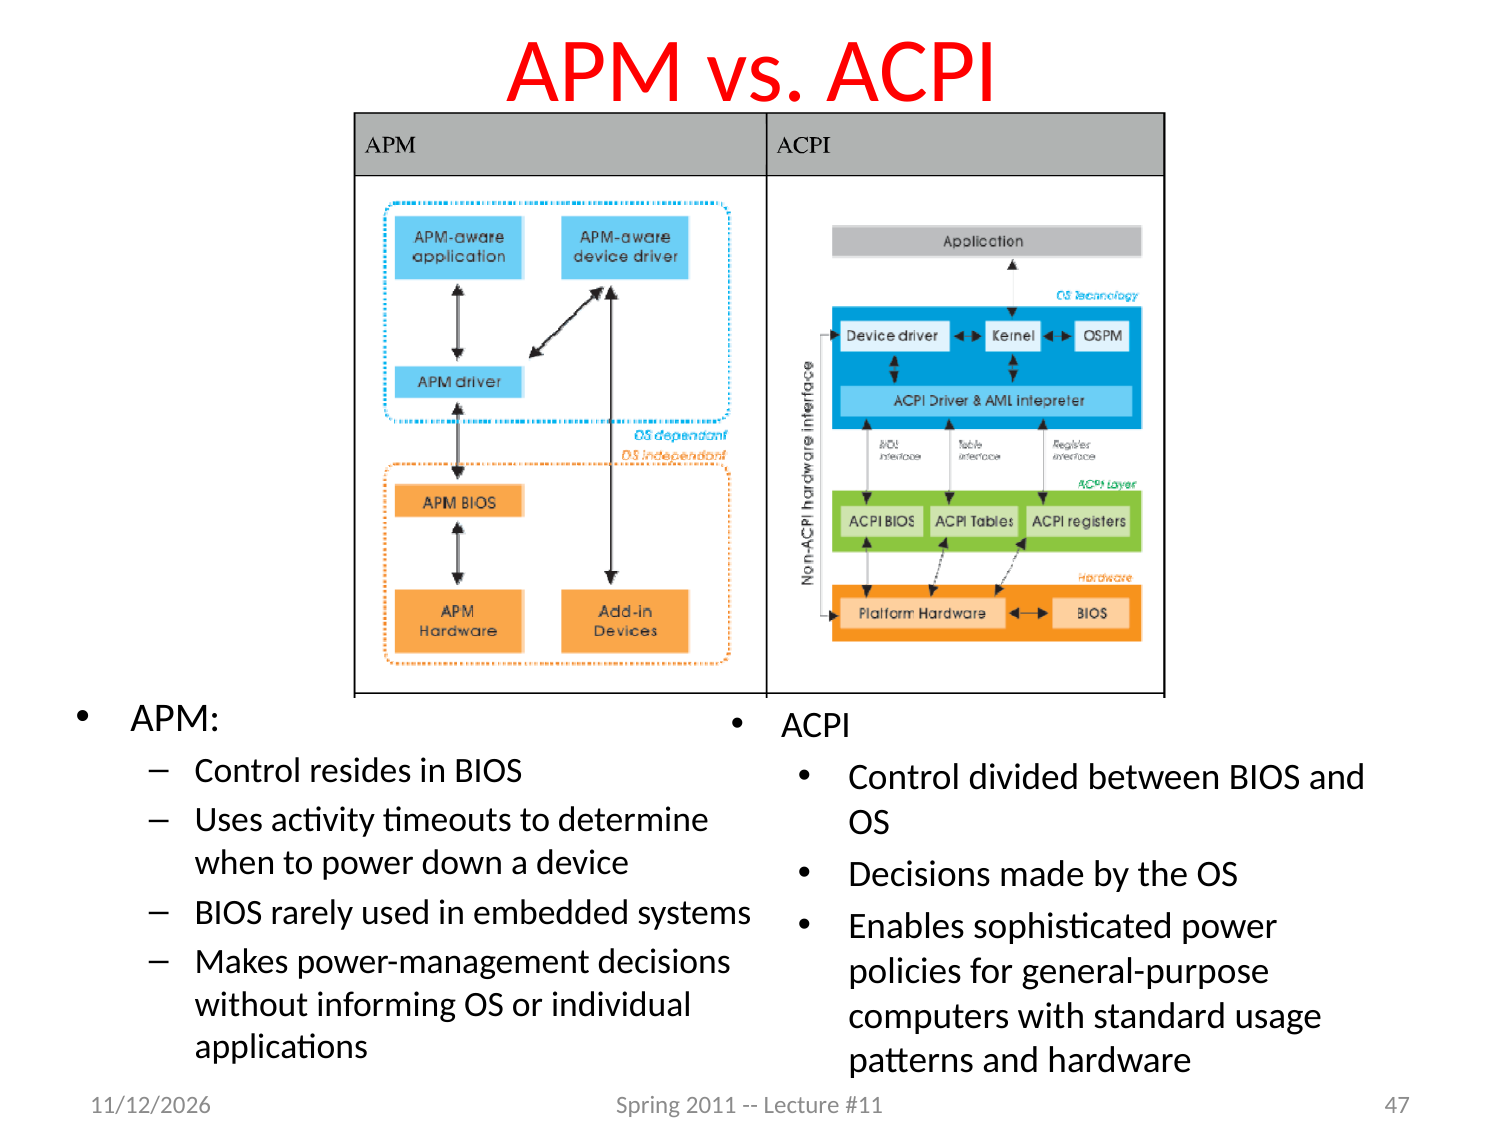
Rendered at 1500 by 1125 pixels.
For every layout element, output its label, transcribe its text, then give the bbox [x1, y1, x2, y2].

title APM vs. ACPI [43, 0, 1463, 159]
list APM: Control resides in BIOS Uses activity timeouts to determine when to power down a device BIOS rarely used in embedded systems Makes power-management decisions without informing OS or individual applications [60, 683, 715, 1091]
text_box ACPI Control divided between BIOS and OS Decisions made by the OS Enables sophisticated power policies for general-purpose computers with standard usage patterns and hardware [715, 692, 1413, 1097]
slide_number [75, 1073, 425, 1125]
footer Spring 2011 -- Lecture #11 [512, 1073, 988, 1125]
picture [348, 107, 1167, 698]
slide_number 47 [1074, 1073, 1425, 1125]
